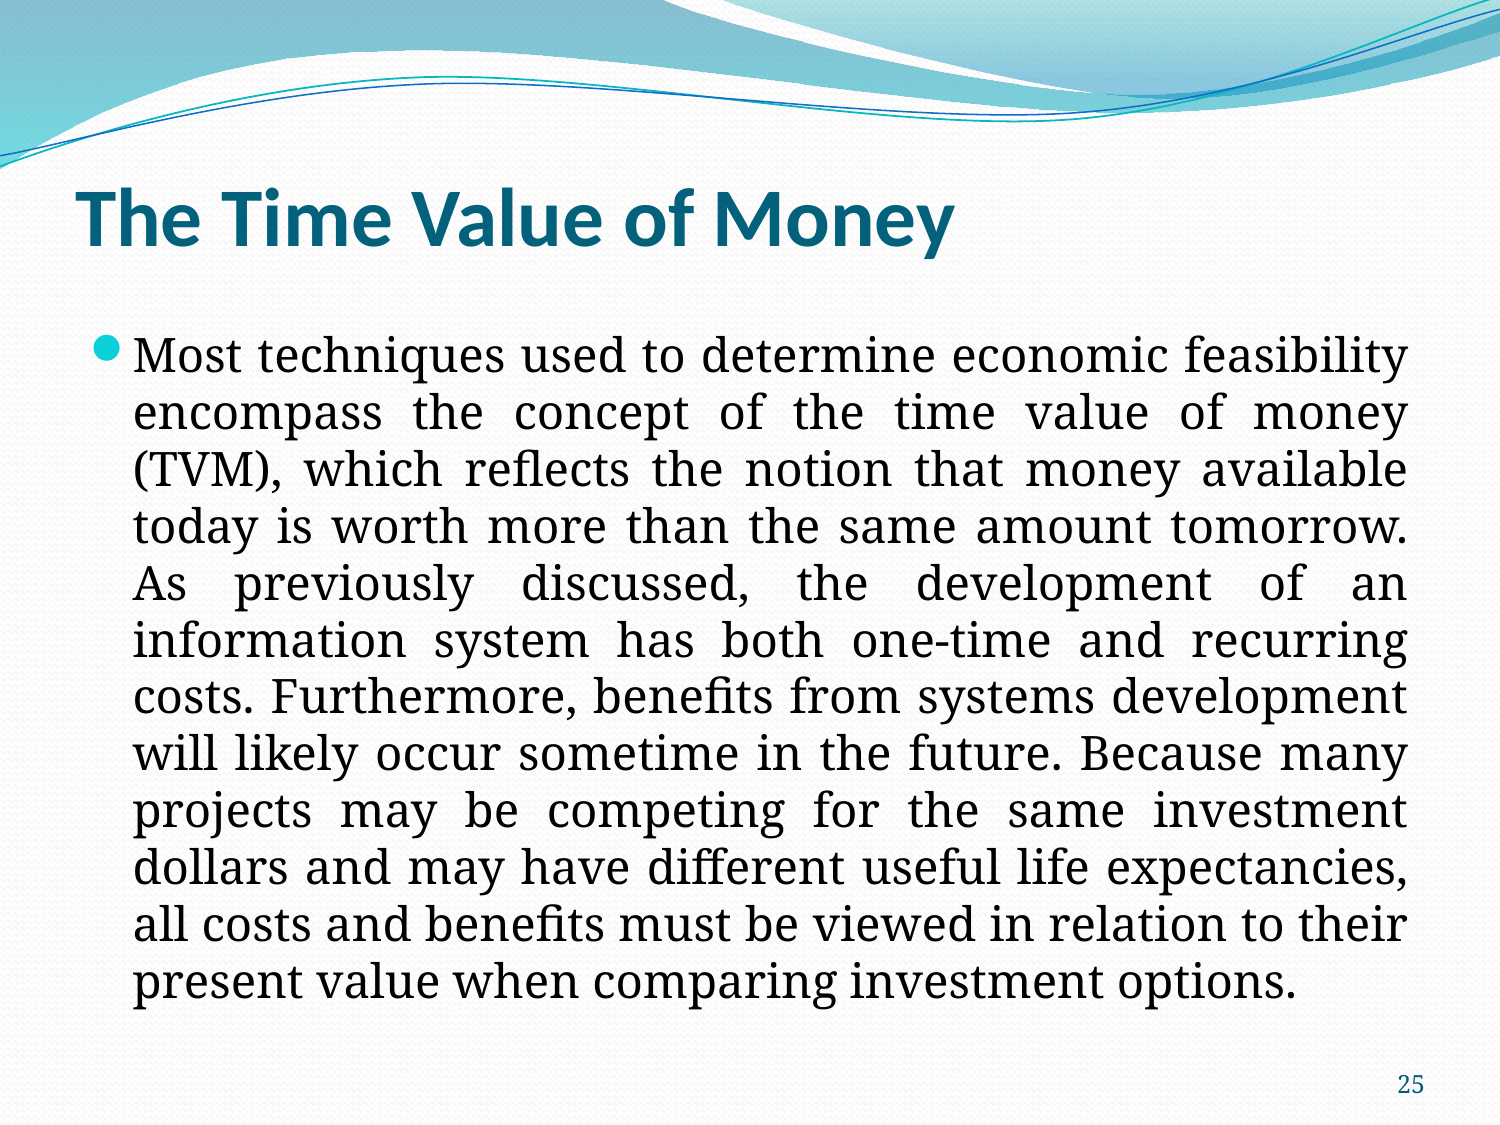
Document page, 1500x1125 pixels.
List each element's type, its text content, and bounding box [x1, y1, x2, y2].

title The Time Value of Money [75, 115, 1425, 303]
slide_number 25 [1299, 1042, 1425, 1103]
list Most techniques used to determine economic feasibility encompass the concept of the time value of money (TVM), which reflects the notion that money available today is worth more than the same amount tomorrow. As previously discussed, the development of an information system has both one-time and recurring costs. Furthermore, benefits from systems development will likely occur sometime in the future. Because many projects may be competing for the same investment dollars and may have different useful life expectancies, all costs and benefits must be viewed in relation to their present value when comparing investment options. [75, 317, 1425, 1038]
